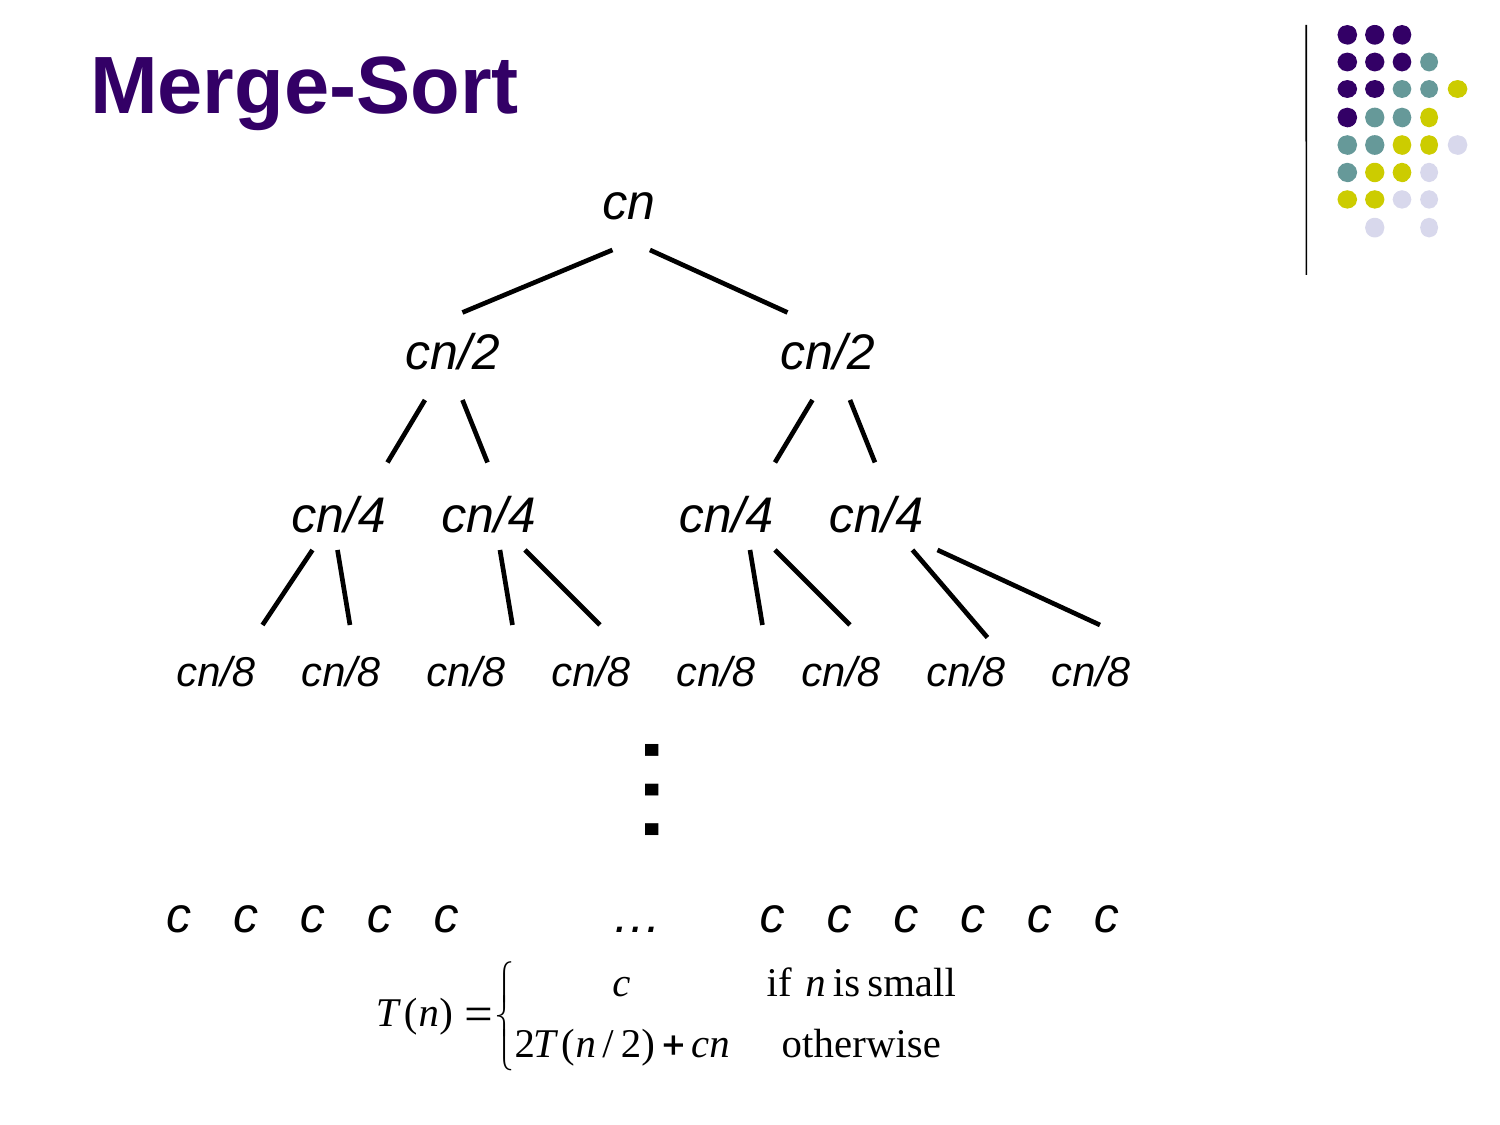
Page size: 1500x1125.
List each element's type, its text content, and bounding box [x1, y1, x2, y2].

text_box cn/8 [1024, 637, 1238, 703]
text_box … [612, 712, 778, 874]
text_box cn/4 [799, 474, 1013, 550]
text_box cn/4 [412, 474, 625, 550]
text_box cn/8 [899, 637, 1024, 703]
text_box cn/8 [274, 637, 399, 703]
text_box cn/8 [149, 637, 274, 703]
text_box cn/8 [649, 637, 774, 703]
text_box cn [587, 162, 700, 238]
text_box cn/2 [362, 312, 575, 388]
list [371, 954, 960, 1078]
title Merge-Sort [75, 20, 1313, 138]
text_box cn/4 [262, 474, 412, 550]
text_box cn/2 [737, 312, 950, 388]
text_box cn/4 [649, 474, 799, 550]
text_box c c c c c … c c c c c c [137, 874, 1413, 950]
text_box cn/8 [399, 637, 524, 703]
text_box cn/8 [774, 637, 899, 703]
text_box cn/8 [524, 637, 649, 703]
